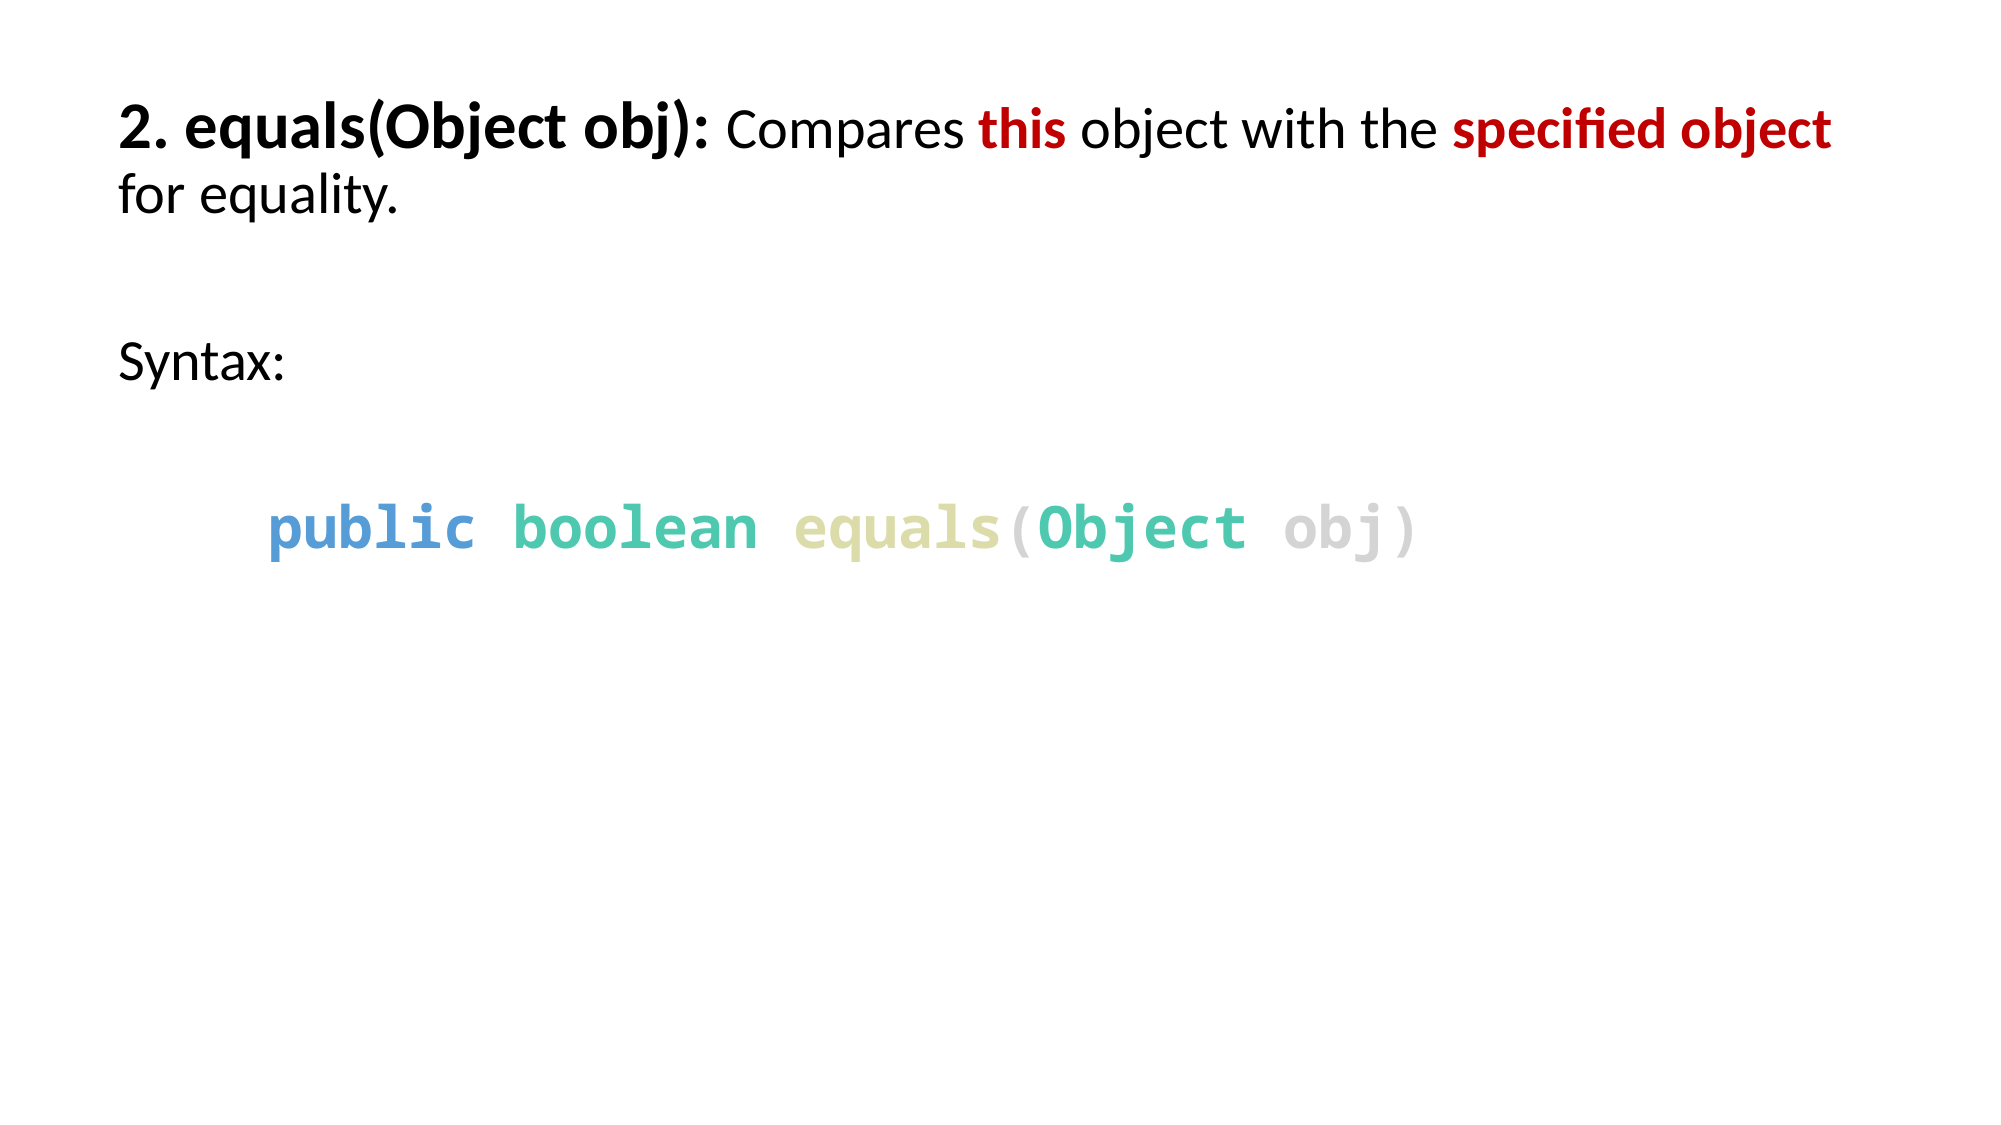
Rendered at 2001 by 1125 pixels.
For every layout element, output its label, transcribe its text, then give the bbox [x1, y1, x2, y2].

list 2. equals(Object obj): Compares this object with the specified object for equality. Syntax: public boolean equals(Object obj) [103, 83, 1876, 1010]
